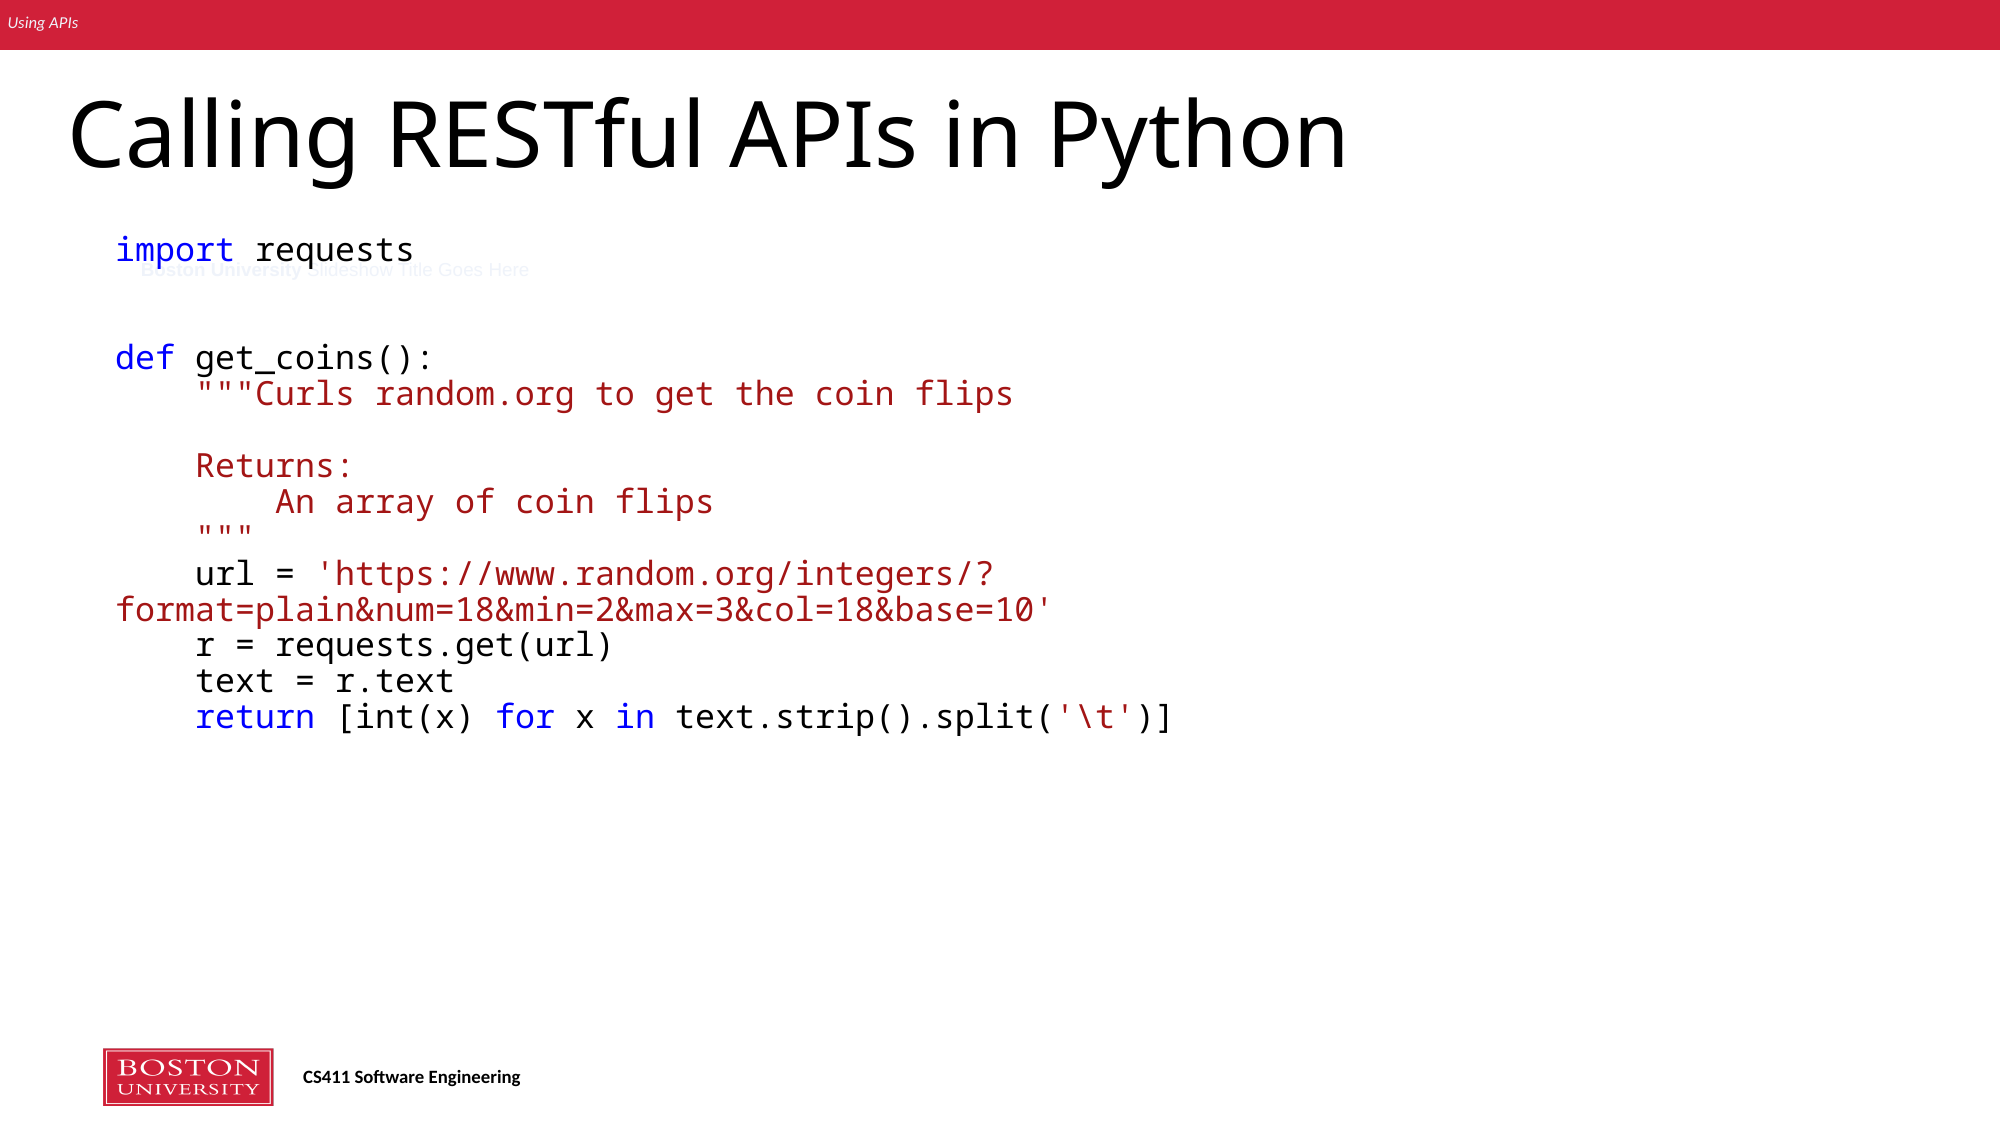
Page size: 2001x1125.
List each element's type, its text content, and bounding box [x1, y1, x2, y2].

picture [103, 1048, 274, 1106]
list import requests def get_coins(): """Curls random.org to get the coin flips Returns: An array of coin flips """ url = 'https://www.random.org/integers/?format=plain&num=18&min=2&max=3&col=18&base=10' r = requests.get(url) text = r.text return [int(x) for x in text.strip().split('\t')] [87, 225, 1913, 951]
title Calling RESTful APIs in Python [52, 80, 1911, 195]
